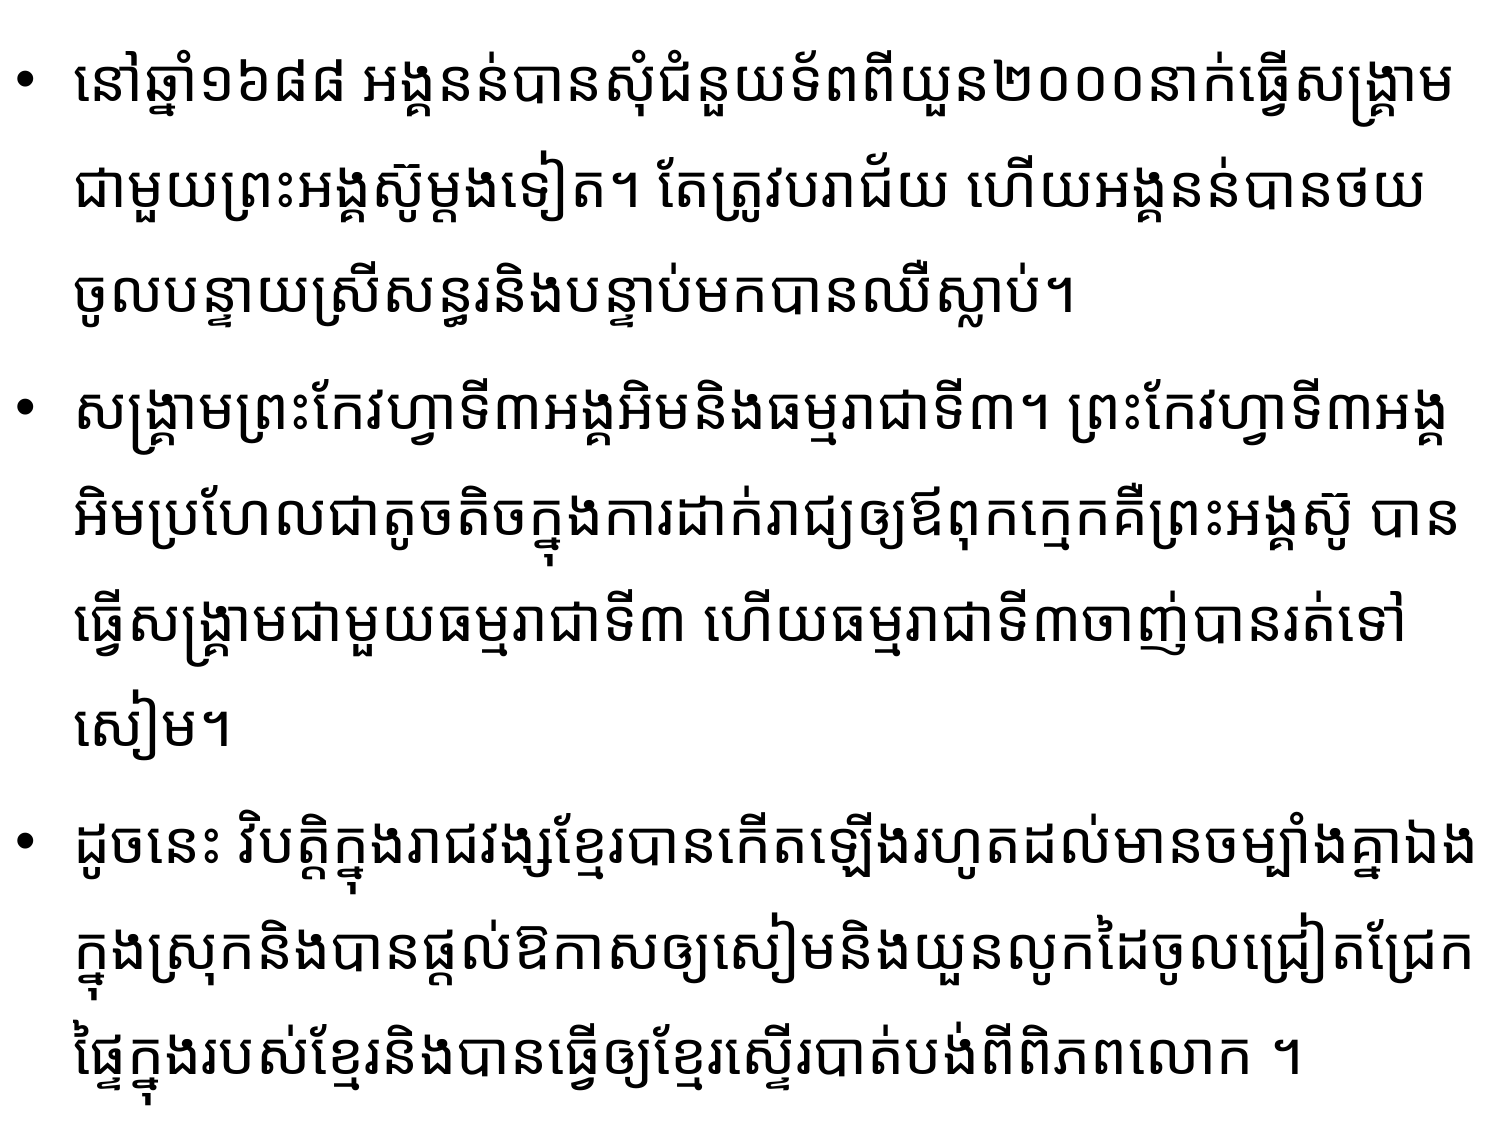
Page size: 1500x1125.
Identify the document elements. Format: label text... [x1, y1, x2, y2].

list នៅឆ្នាំ១៦៨៨ អង្គនន់បានសុំជំនួយទ័ពពីយួន២០០០នាក់ធ្វើសង្រ្គាមជាមួយព្រះអង្គស៊ូម្តងទៀត។ តែ​ត្រូវបរាជ័យ ហើយអង្គនន់បានថយចូលបន្ទាយស្រីសន្ធរនិងបន្ទាប់មកបានឈឺស្លាប់។ សង្រ្គាមព្រះកែវហ្វាទី៣អង្គអិមនិងធម្មរាជាទី៣។ ព្រះកែវហ្វាទី៣អង្គអិមប្រហែលជាតូចតិចក្នុង​ការដាក់​រាជ្យ​ឲ្យឪពុកក្មេកគឺព្រះអង្គស៊ូ បានធ្វើសង្រ្គាមជាមួយធម្មរាជាទី៣ ហើយធម្មរាជាទី៣ចាញ់បានរត់ទៅសៀម។ ដូចនេះ វិបត្តិក្នុងរាជវង្សខ្មែរបានកើតឡើង​រហូតដល់មានចម្បាំងគ្នាឯងក្នុងស្រុក​និងបានផ្តល់ឱកាស​ឲ្យសៀមនិងយួនលូកដៃចូលជ្រៀតជ្រែកផ្ទៃក្នុងរបស់ខ្មែរនិងបានធ្វើឲ្យខ្មែរស្ទើរបាត់បង់ពីពិភពលោក ។ [0, 0, 1500, 1125]
